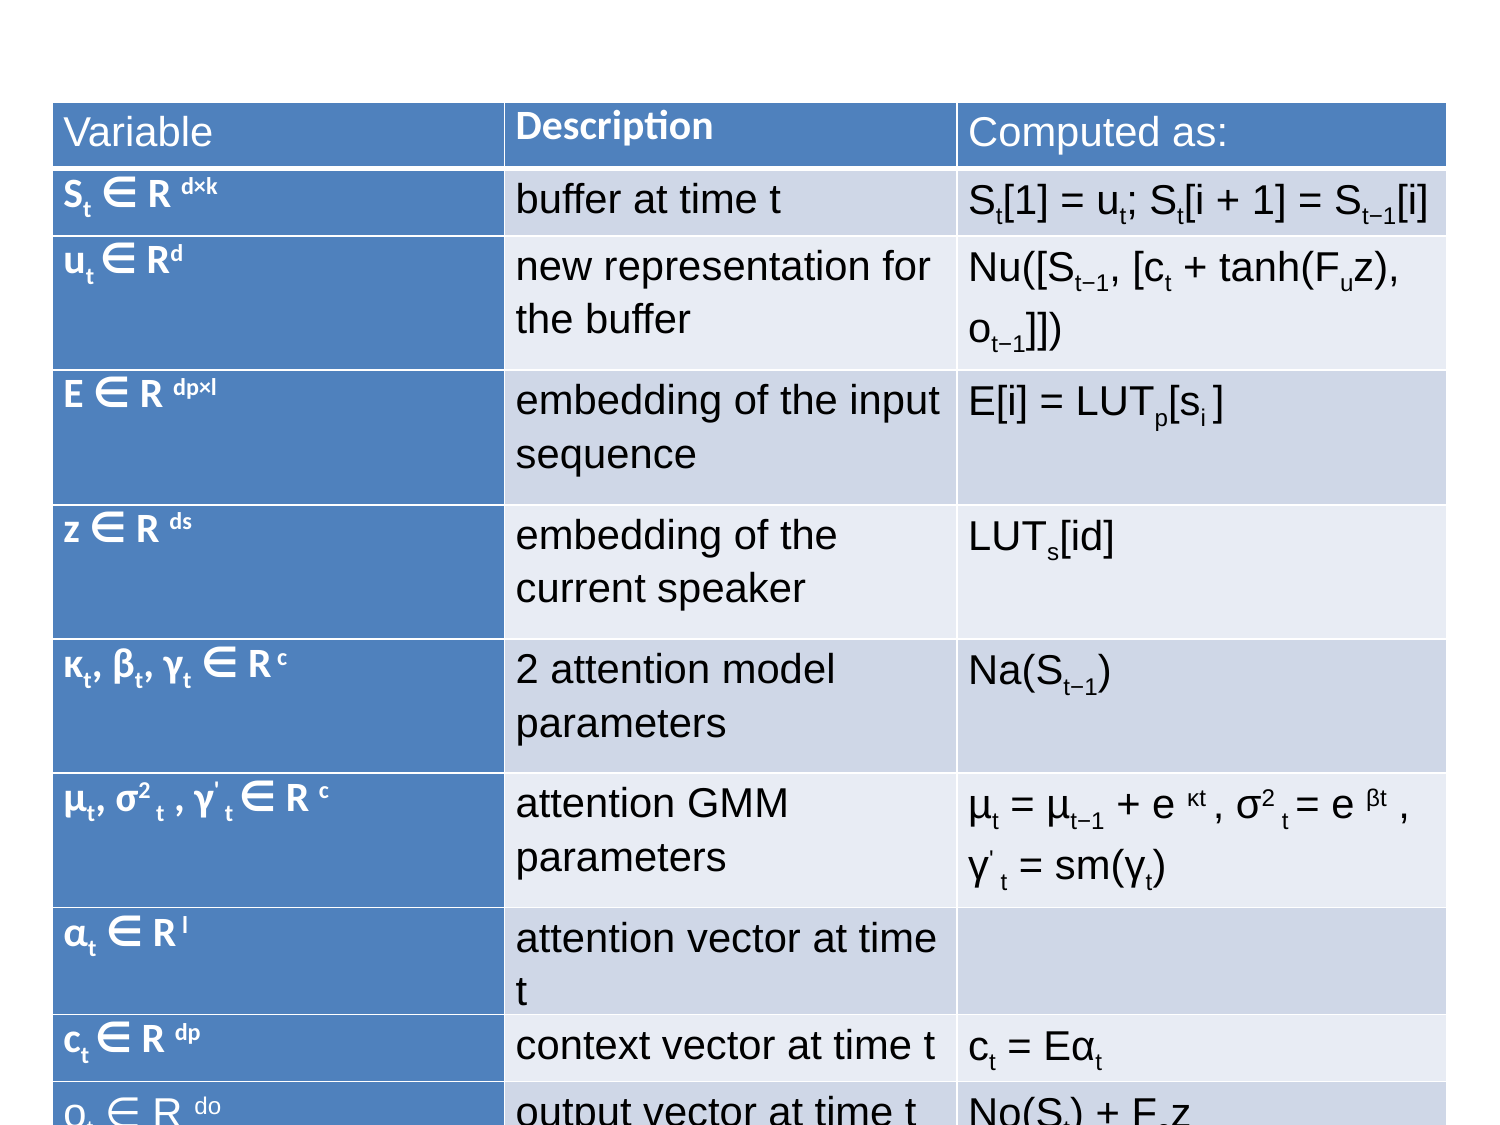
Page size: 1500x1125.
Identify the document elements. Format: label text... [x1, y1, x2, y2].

table_cell attention GMM parameters [505, 774, 956, 907]
table_cell St[1] = ut; St[i + 1] = St−1[i] [958, 171, 1446, 235]
table_cell Nu([St−1, [ct + tanh(Fuz), ot−1]]) [958, 237, 1446, 369]
table_cell µt, σ2 t , γ' t ∈ R c [53, 774, 504, 907]
table_cell ut ∈ Rd [53, 237, 504, 369]
table_cell 2 attention model parameters [505, 640, 956, 772]
table_cell ct ∈ R dp [53, 1015, 504, 1081]
table_cell αt ∈ R l [53, 908, 504, 1014]
table_cell ct = Eαt [958, 1015, 1446, 1081]
table_cell embedding of the current speaker [505, 506, 956, 638]
table_header Description [505, 103, 956, 166]
table_header Computed as: [958, 103, 1446, 166]
table_cell z ∈ R ds [53, 506, 504, 638]
table_cell κt, βt, γt ∈ R c [53, 640, 504, 772]
table_cell attention vector at time t [505, 908, 956, 1014]
table_cell new representation for the buffer [505, 237, 956, 369]
table_cell output vector at time t [505, 1082, 956, 1125]
table_cell context vector at time t [505, 1015, 956, 1081]
table_cell LUTs[id] [958, 506, 1446, 638]
table_cell Na(St−1) [958, 640, 1446, 772]
table_header Variable [53, 103, 504, 166]
table_cell St ∈ R d×k [53, 171, 504, 235]
table_cell ot ∈ R do [53, 1082, 504, 1125]
table_cell buffer at time t [505, 171, 956, 235]
table_cell [958, 908, 1446, 1014]
table_cell E[i] = LUTp[si ] [958, 371, 1446, 504]
table_cell µt = µt−1 + e κt , σ2 t = e βt , γ' t = sm(γt) [958, 774, 1446, 907]
table_cell E ∈ R dp×l [53, 371, 504, 504]
table_cell embedding of the input sequence [505, 371, 956, 504]
table_cell No(St) + Foz [958, 1082, 1446, 1125]
